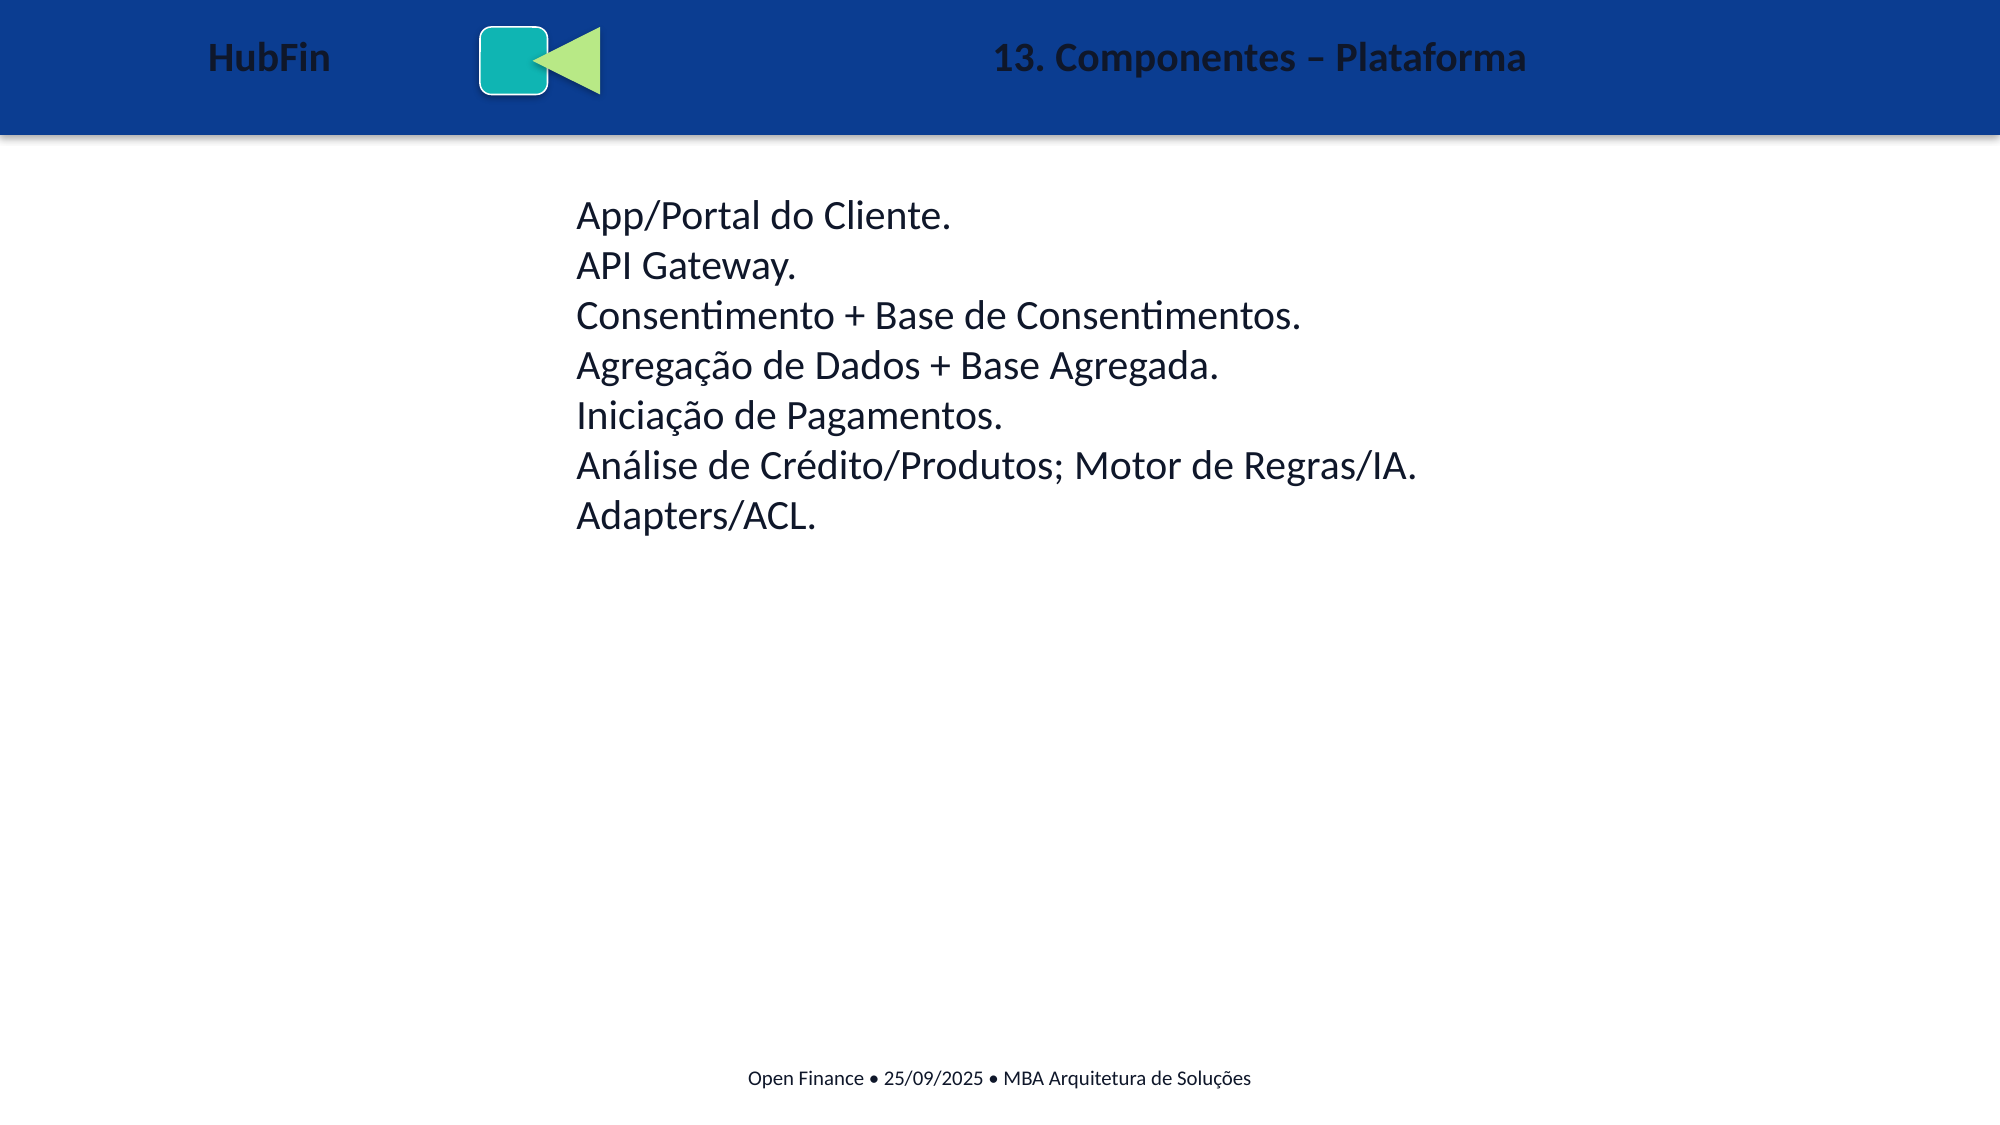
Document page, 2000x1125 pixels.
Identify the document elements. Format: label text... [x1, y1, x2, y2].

text_box [531, 26, 601, 96]
text_box Open Finance • 25/09/2025 • MBA Arquitetura de Soluções [733, 1057, 1267, 1098]
text_box 13. Componentes – Plataforma [977, 22, 1543, 88]
text_box [479, 26, 549, 96]
text_box App/Portal do Cliente. API Gateway. Consentimento + Base de Consentimentos. Agregação de Dados + Base Agregada. Iniciação de Pagamentos. Análise de Crédito/Produtos; Motor de Regras/IA. Adapters/ACL. [561, 179, 1434, 545]
text_box [0, 0, 2000, 136]
text_box HubFin [193, 22, 347, 88]
